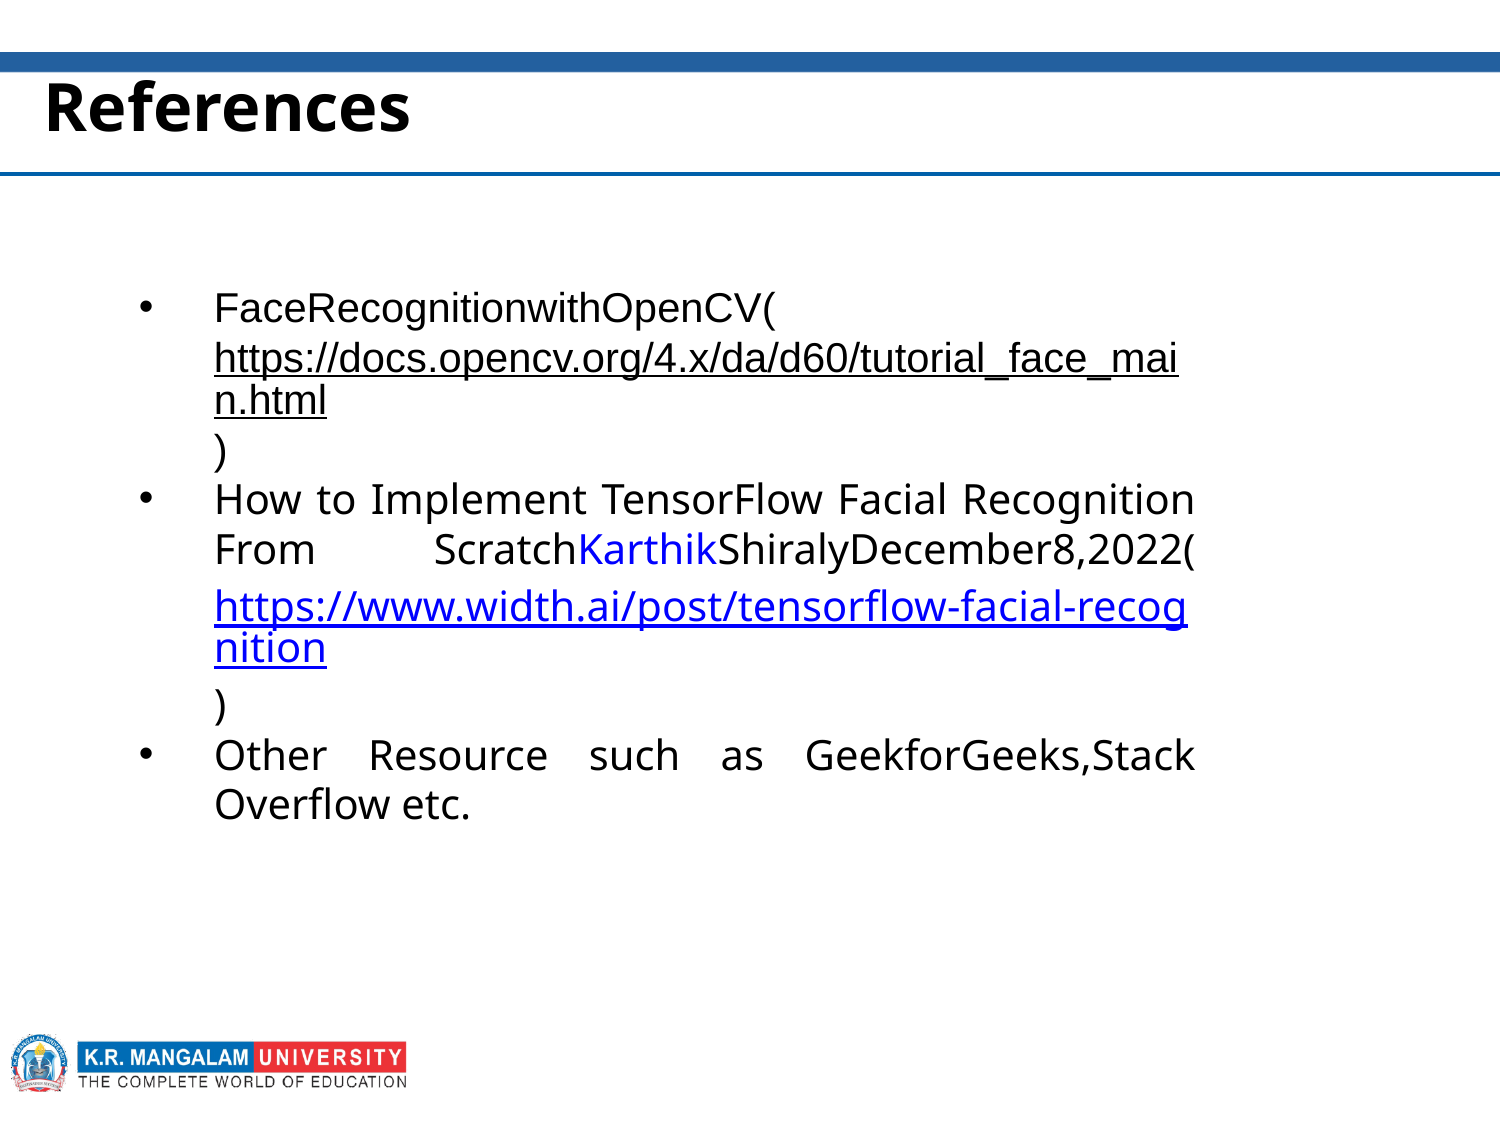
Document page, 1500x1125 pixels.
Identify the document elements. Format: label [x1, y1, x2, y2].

picture [11, 1034, 408, 1093]
list [0, 181, 1500, 1125]
list [0, 52, 1500, 173]
